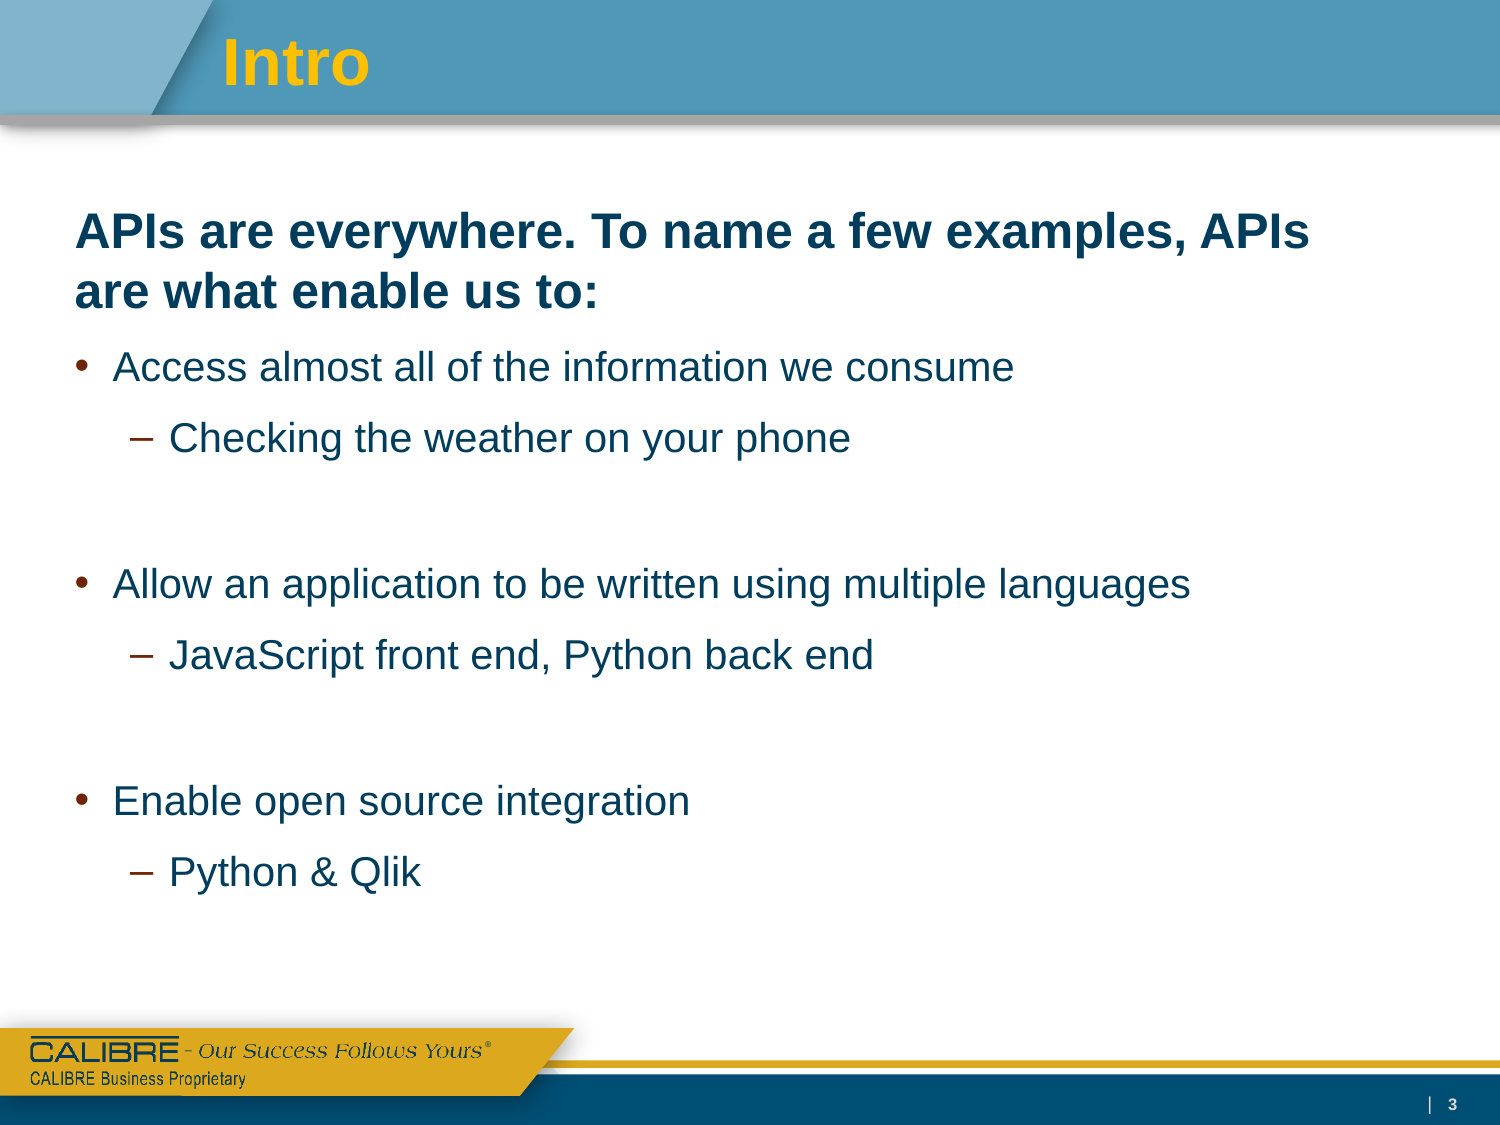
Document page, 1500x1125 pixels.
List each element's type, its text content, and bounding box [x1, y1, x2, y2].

picture [30, 1070, 246, 1090]
picture [28, 1036, 180, 1068]
picture [192, 1039, 491, 1062]
list APIs are everywhere. To name a few examples, APIs are what enable us to: Access almost all of the information we consume Checking the weather on your phone Allow an application to be written using multiple languages JavaScript front end, Python back end Enable open source integration Python & Qlik [59, 191, 1410, 934]
title Intro [207, 9, 1479, 109]
